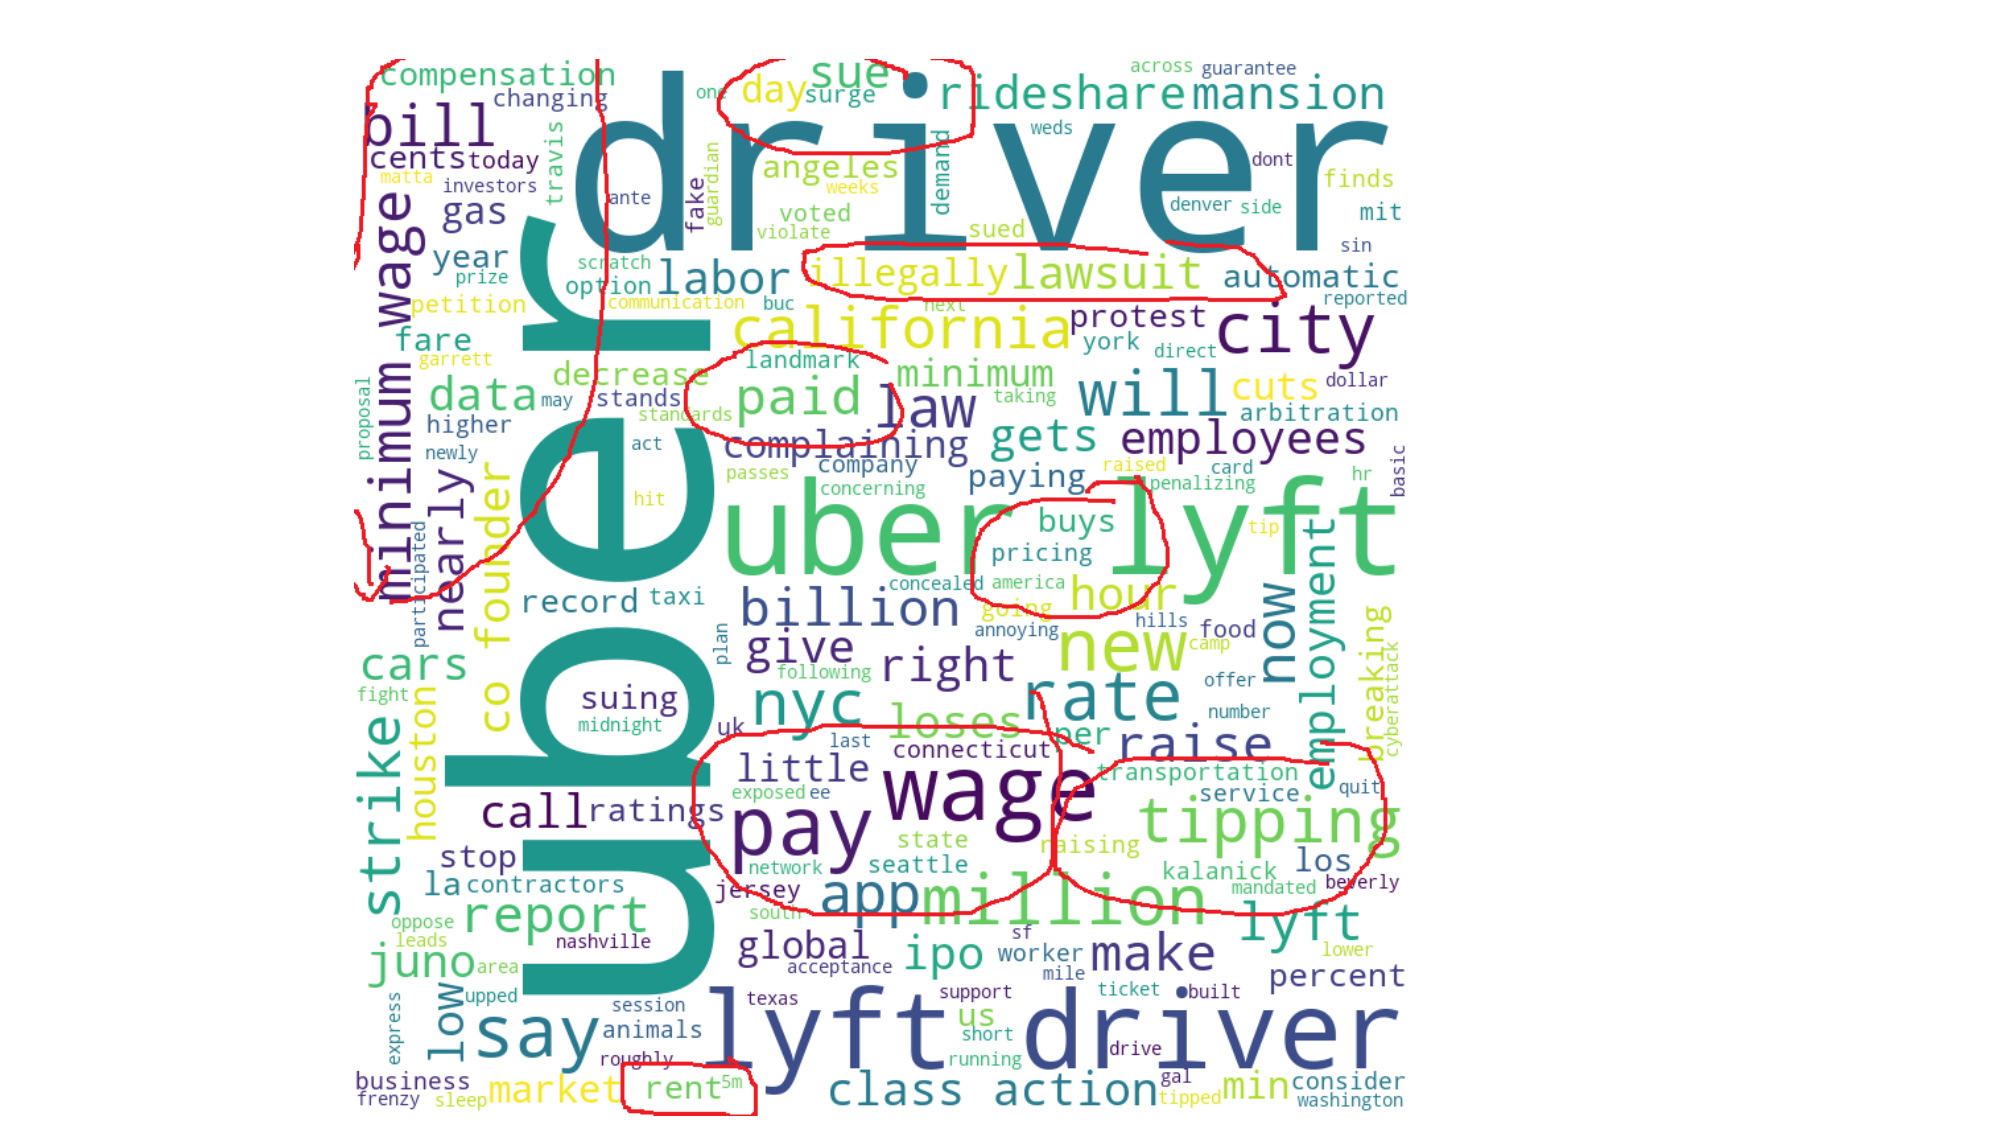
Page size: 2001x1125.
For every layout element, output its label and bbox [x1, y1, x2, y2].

list [353, 59, 1410, 1116]
